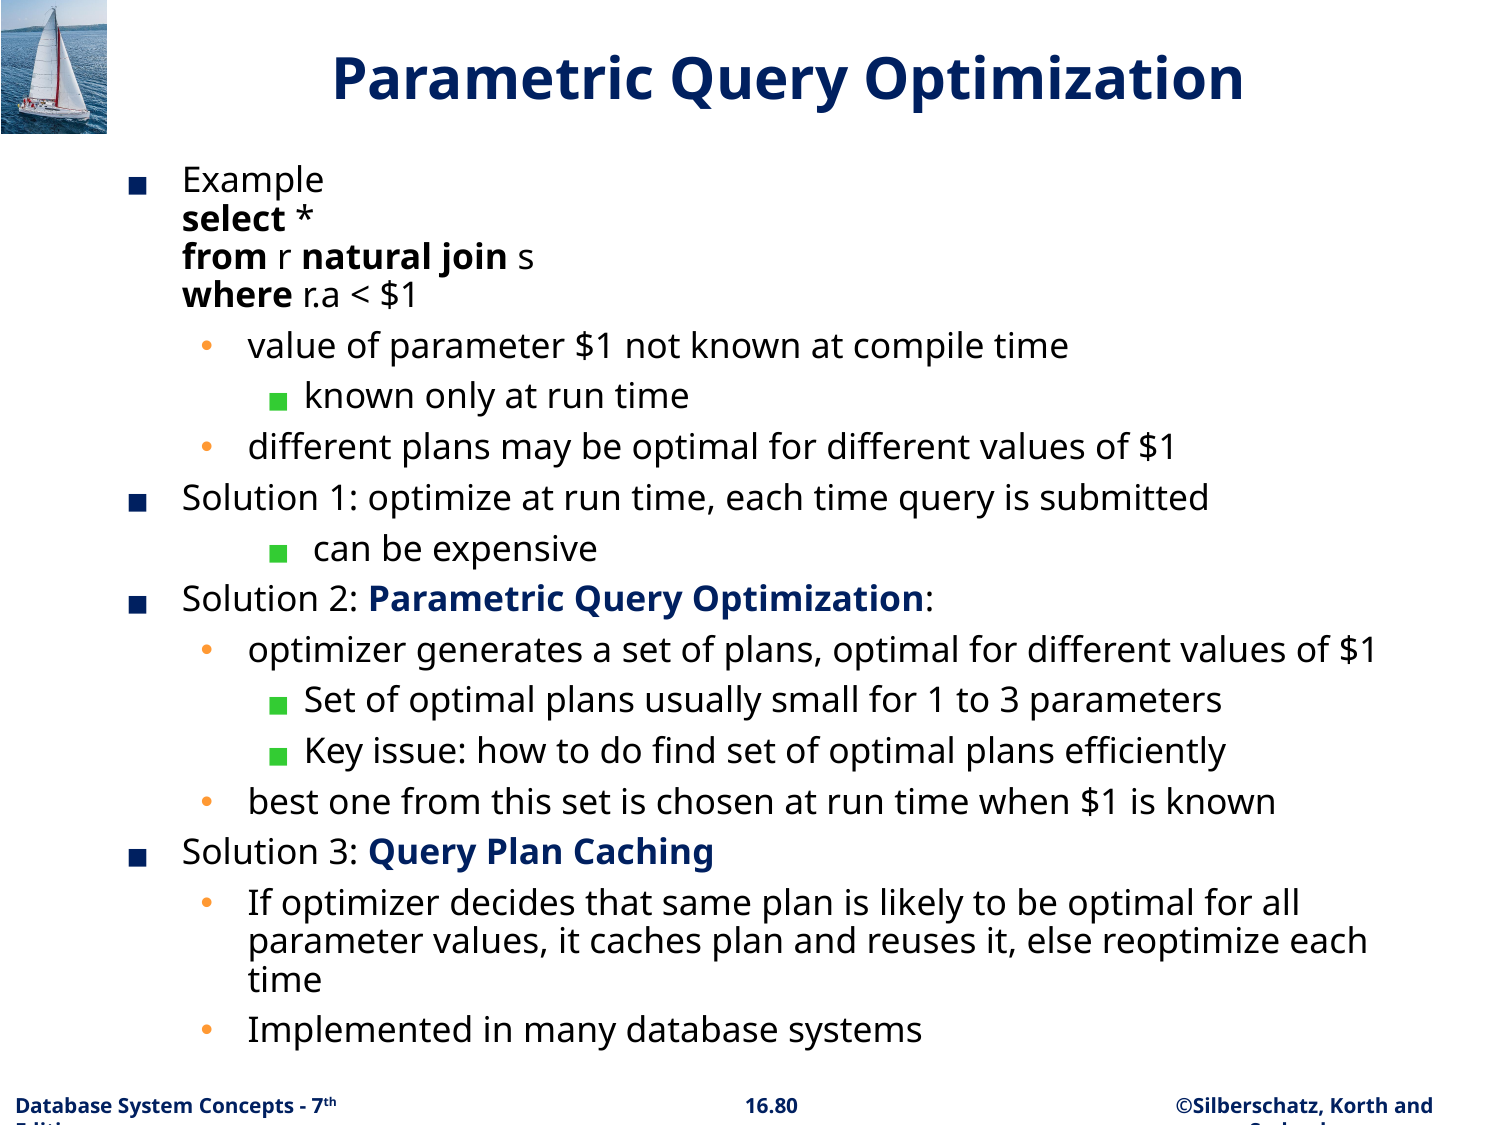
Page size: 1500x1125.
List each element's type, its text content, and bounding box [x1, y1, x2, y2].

list Example select * from r natural join s where r.a < $1 value of parameter $1 not known at compile time known only at run time different plans may be optimal for different values of $1 Solution 1: optimize at run time, each time query is submitted can be expensive Solution 2: Parametric Query Optimization: optimizer generates a set of plans, optimal for different values of $1 Set of optimal plans usually small for 1 to 3 parameters Key issue: how to do find set of optimal plans efficiently best one from this set is chosen at run time when $1 is known Solution 3: Query Plan Caching If optimizer decides that same plan is likely to be optimal for all parameter values, it caches plan and reuses it, else reoptimize each time Implemented in many database systems [110, 154, 1415, 1062]
title Parametric Query Optimization [126, 19, 1451, 120]
picture [1, 0, 107, 134]
